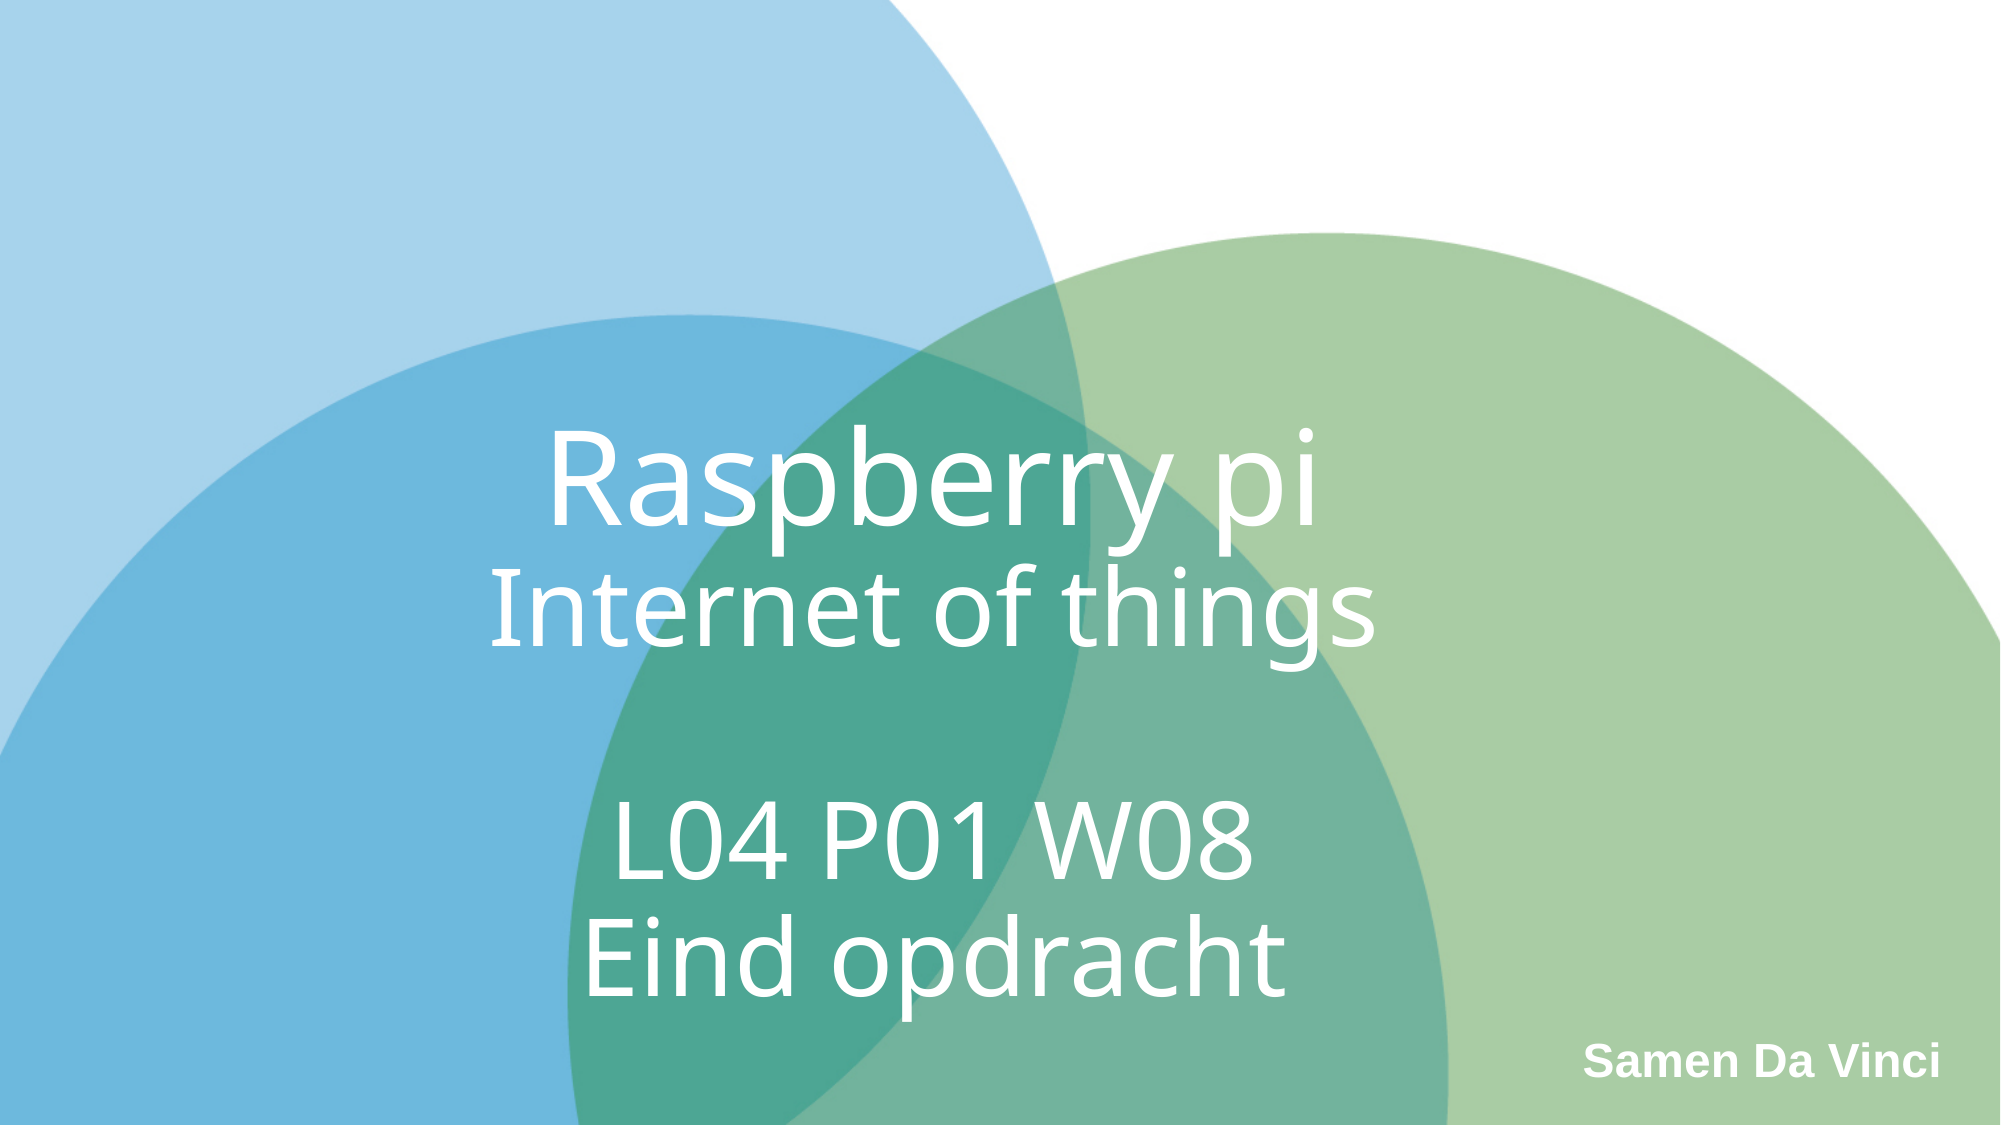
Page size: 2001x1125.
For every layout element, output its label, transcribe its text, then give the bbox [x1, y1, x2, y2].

title Raspberry pi Internet of things L04 P01 W08 Eind opdracht [100, 398, 1768, 1100]
subtitle Samen Da Vinci [1768, 1028, 2000, 1100]
picture [0, 0, 2001, 1125]
